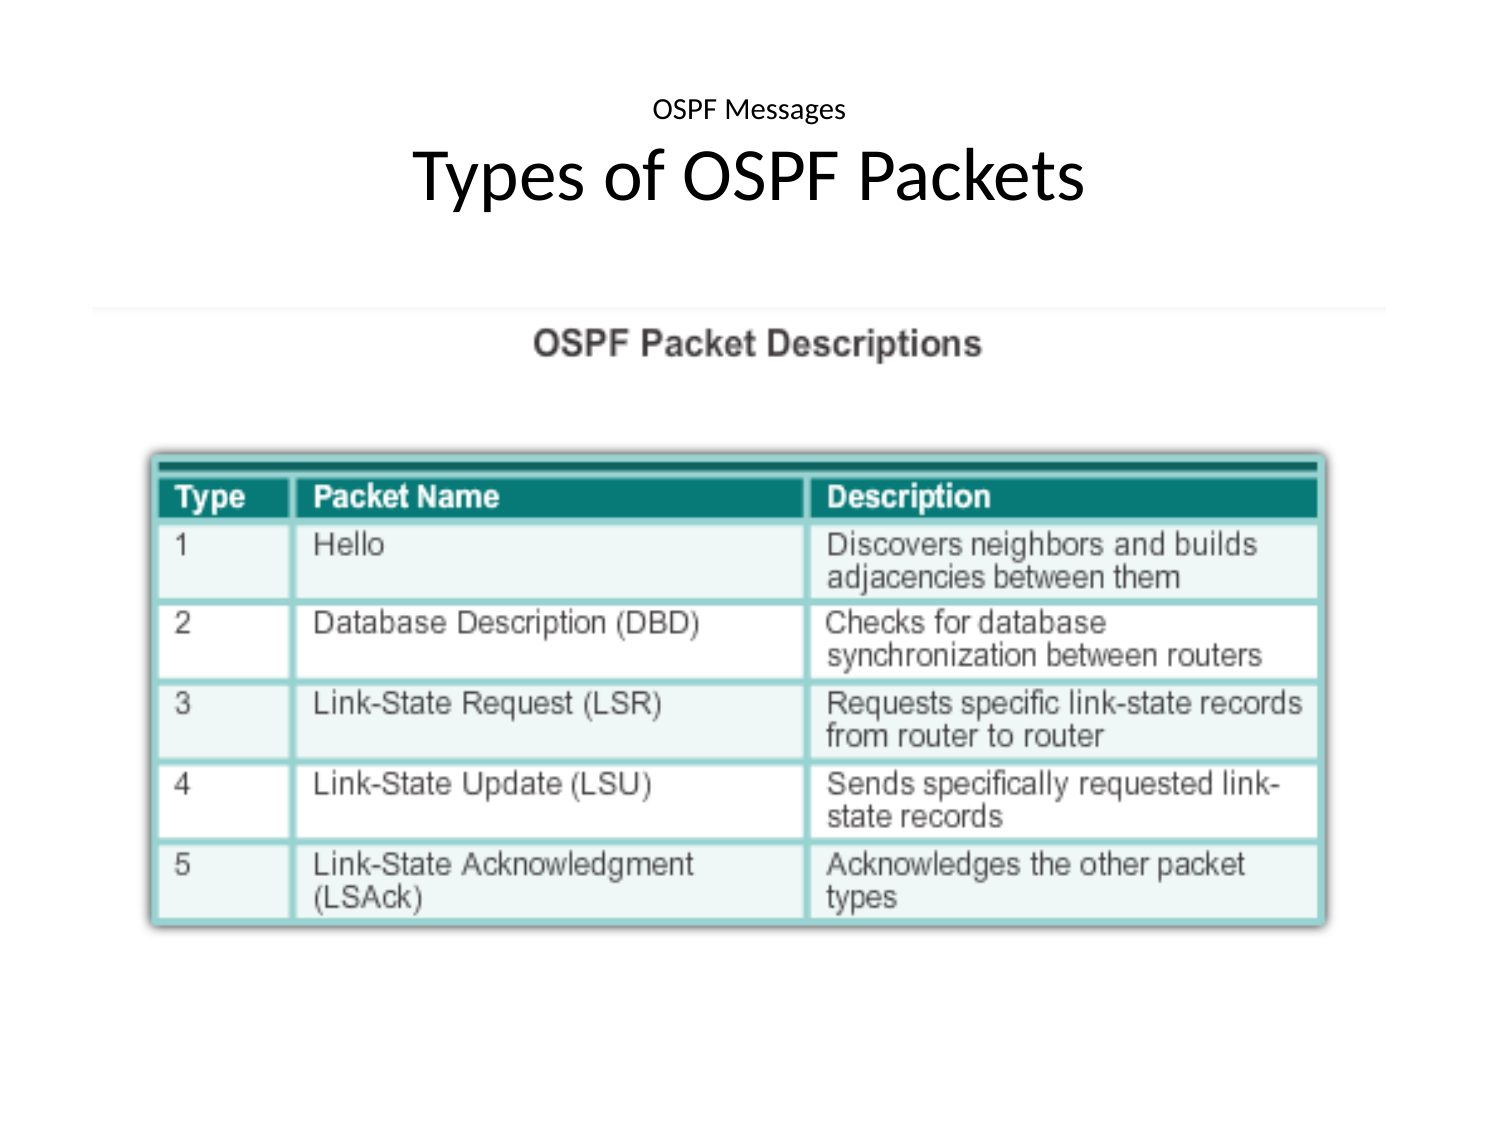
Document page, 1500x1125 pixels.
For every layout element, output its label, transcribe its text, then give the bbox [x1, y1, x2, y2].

title OSPF Messages Types of OSPF Packets [55, 80, 1443, 224]
picture [92, 306, 1386, 959]
